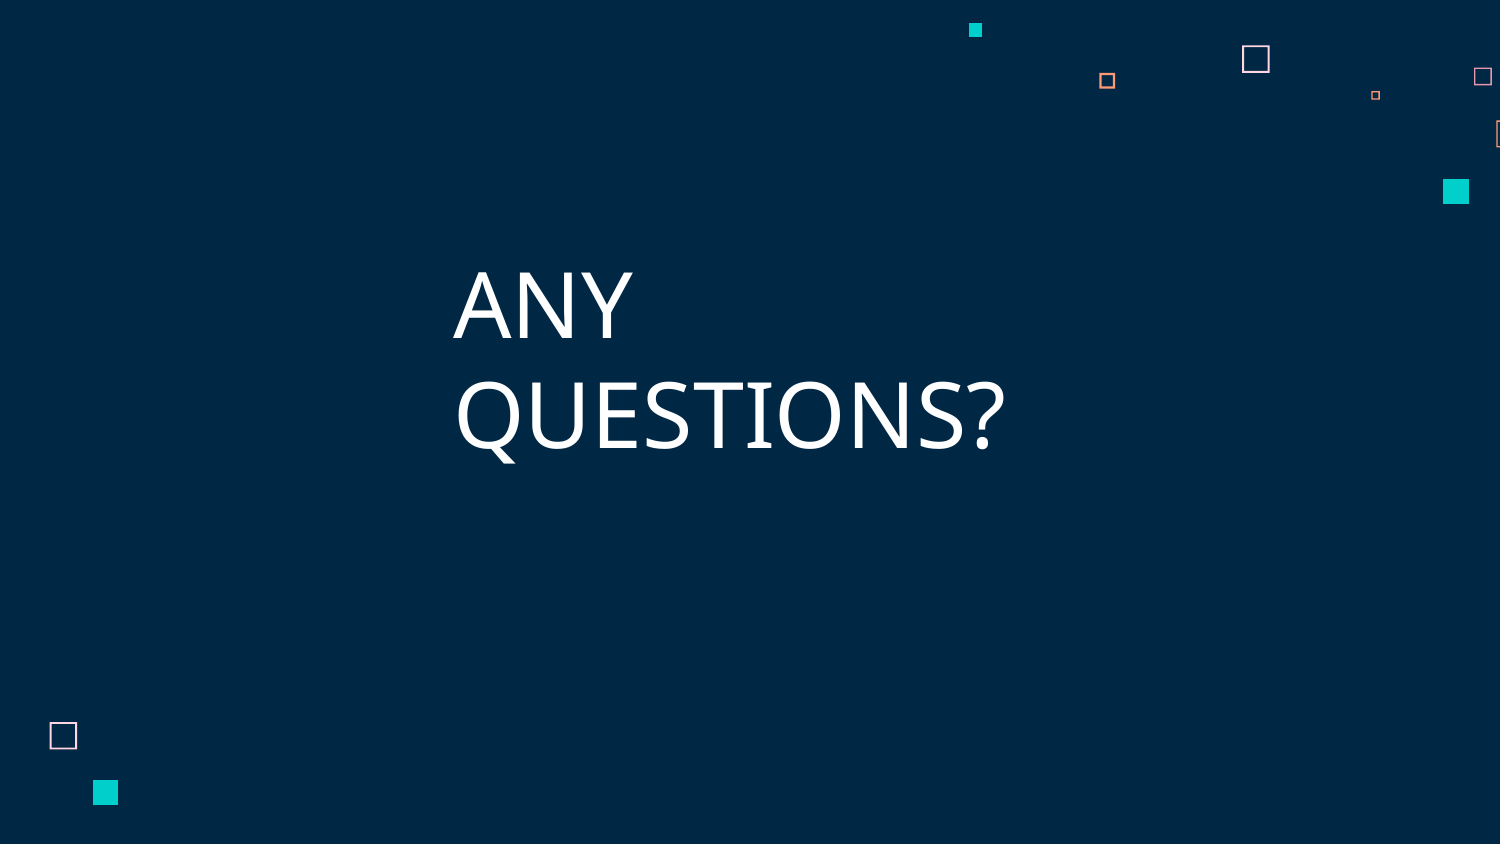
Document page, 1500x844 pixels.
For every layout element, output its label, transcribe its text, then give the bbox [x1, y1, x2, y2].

title ANY QUESTIONS? [438, 361, 1062, 483]
